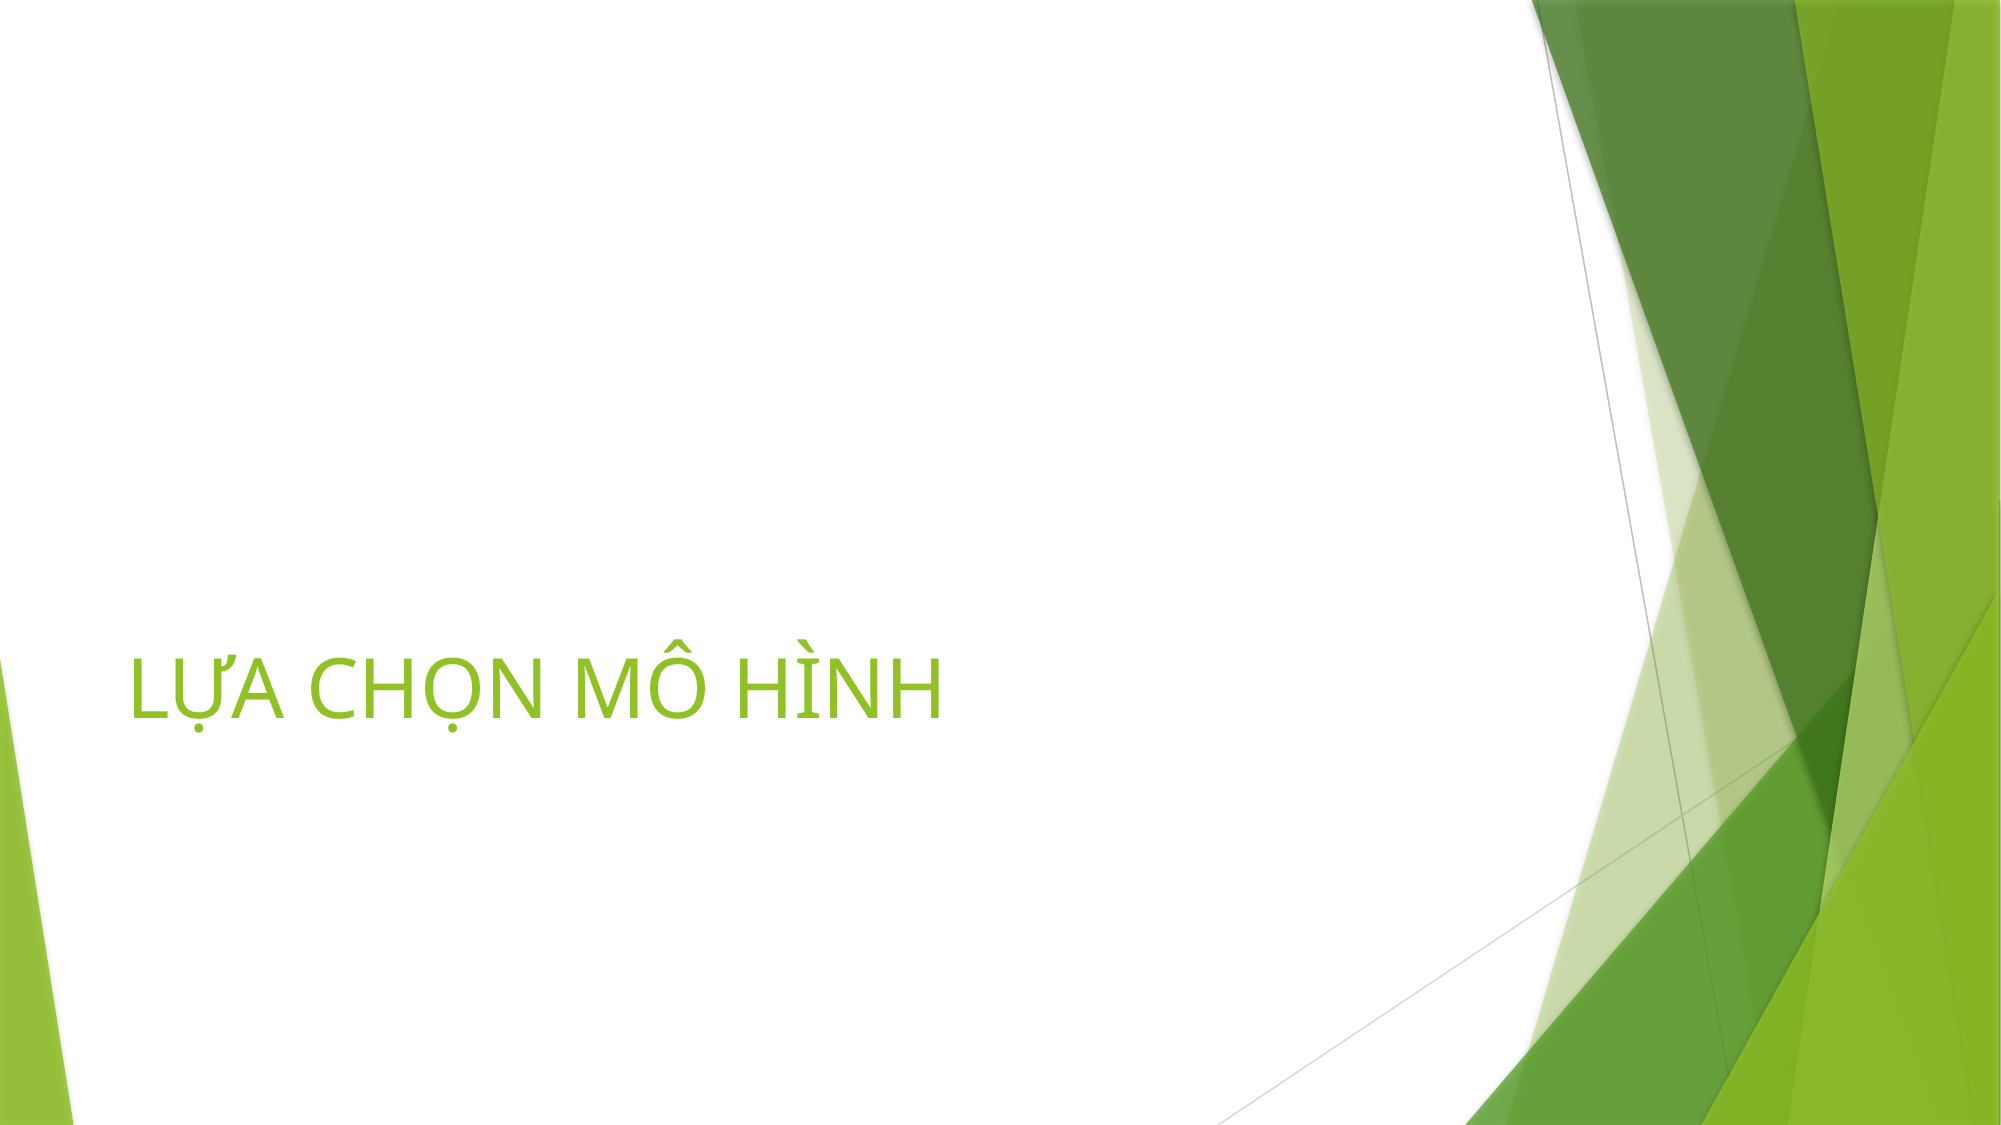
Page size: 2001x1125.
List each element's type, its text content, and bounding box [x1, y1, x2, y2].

title LỰA CHỌN MÔ HÌNH [111, 443, 1522, 743]
